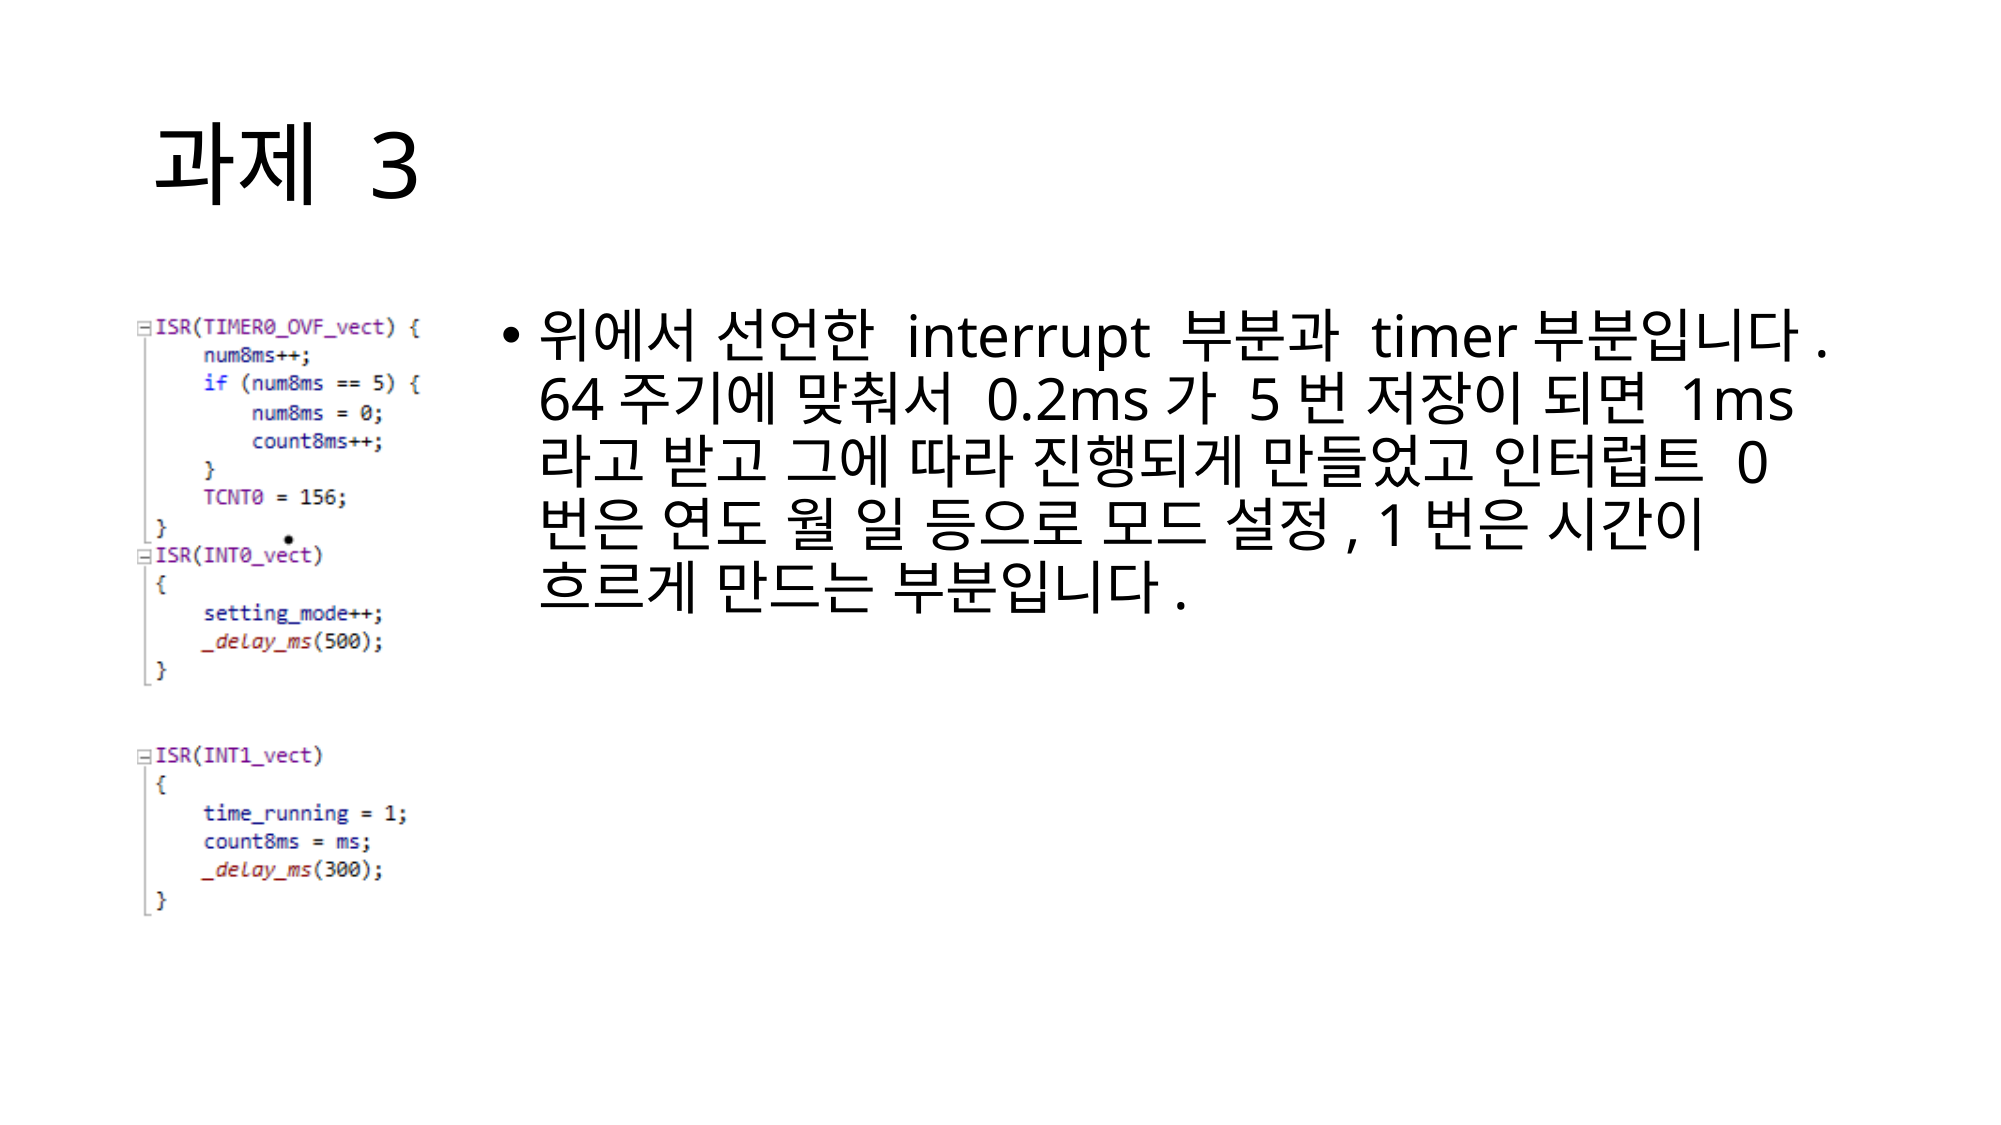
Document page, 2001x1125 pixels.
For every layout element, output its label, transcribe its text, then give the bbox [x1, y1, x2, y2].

picture [137, 299, 443, 950]
title 과제 3 [137, 59, 1863, 278]
list 위에서 선언한 interrupt 부분과 timer부분입니다. 64주기에 맞춰서 0.2ms가 5번 저장이 되면 1ms라고 받고 그에 따라 진행되게 만들었고 인터럽트 0번은 연도 월 일 등으로 모드 설정, 1번은 시간이 흐르게 만드는 부분입니다. [485, 299, 1863, 1014]
